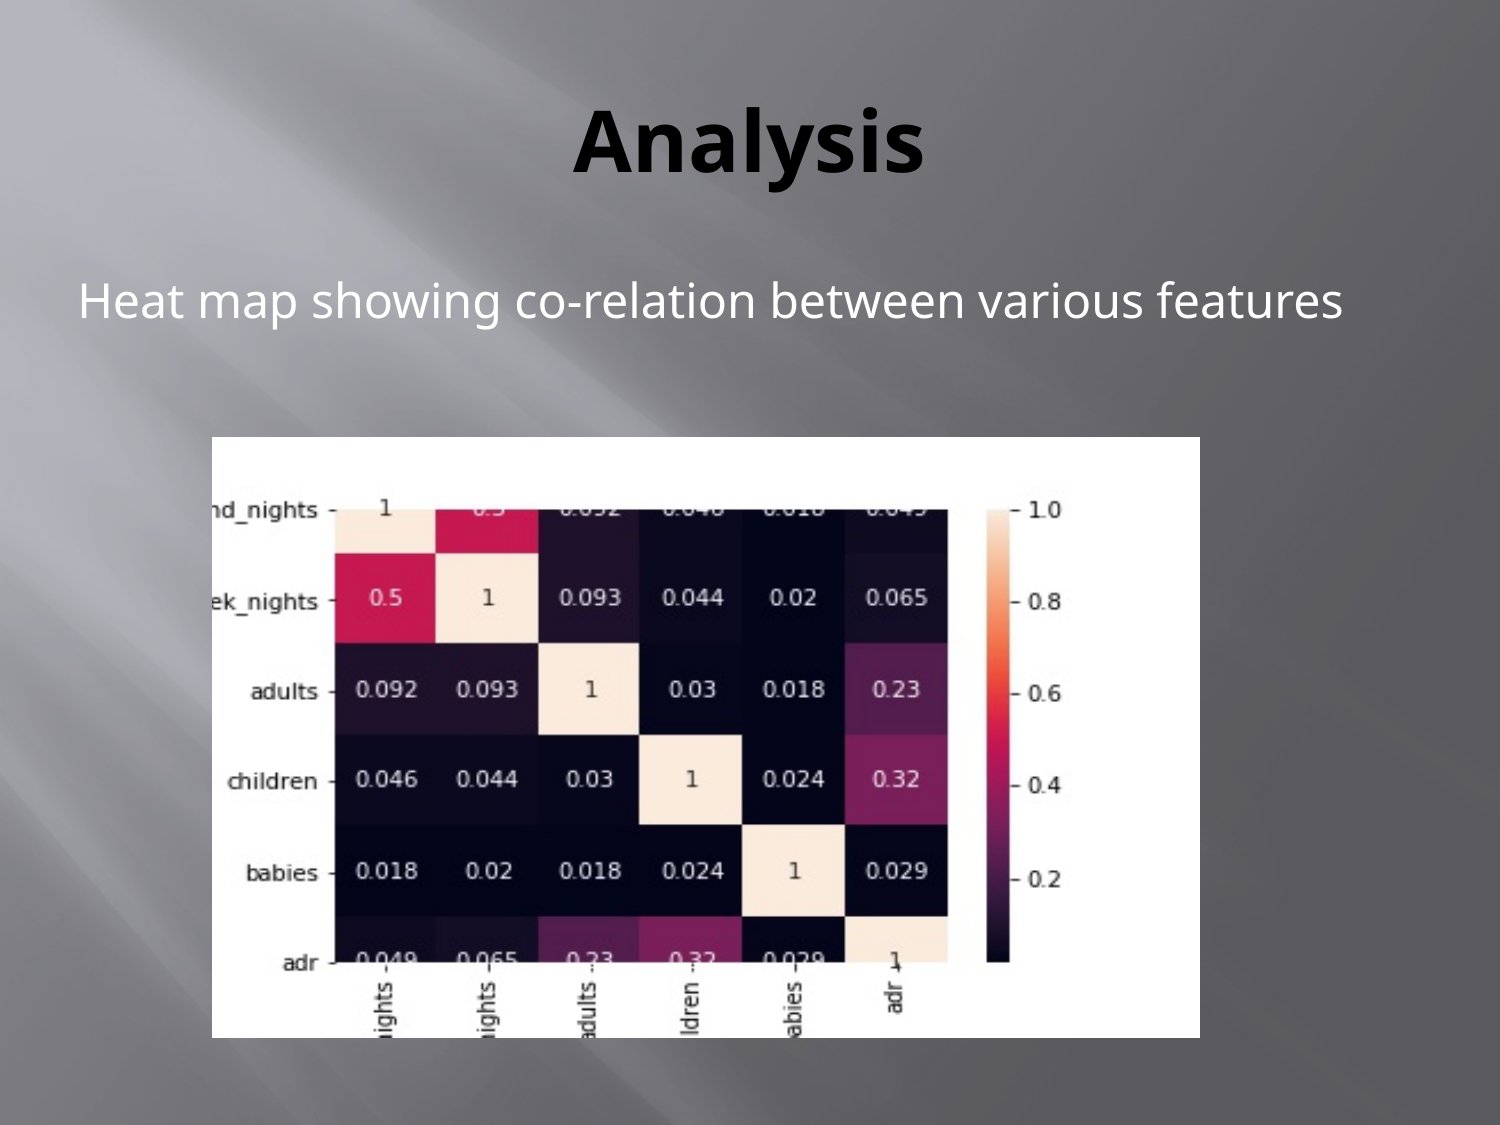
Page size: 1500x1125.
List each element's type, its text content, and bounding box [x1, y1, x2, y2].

title Analysis [75, 45, 1425, 233]
list Heat map showing co-relation between various features [62, 262, 1425, 388]
picture [212, 437, 1201, 1038]
